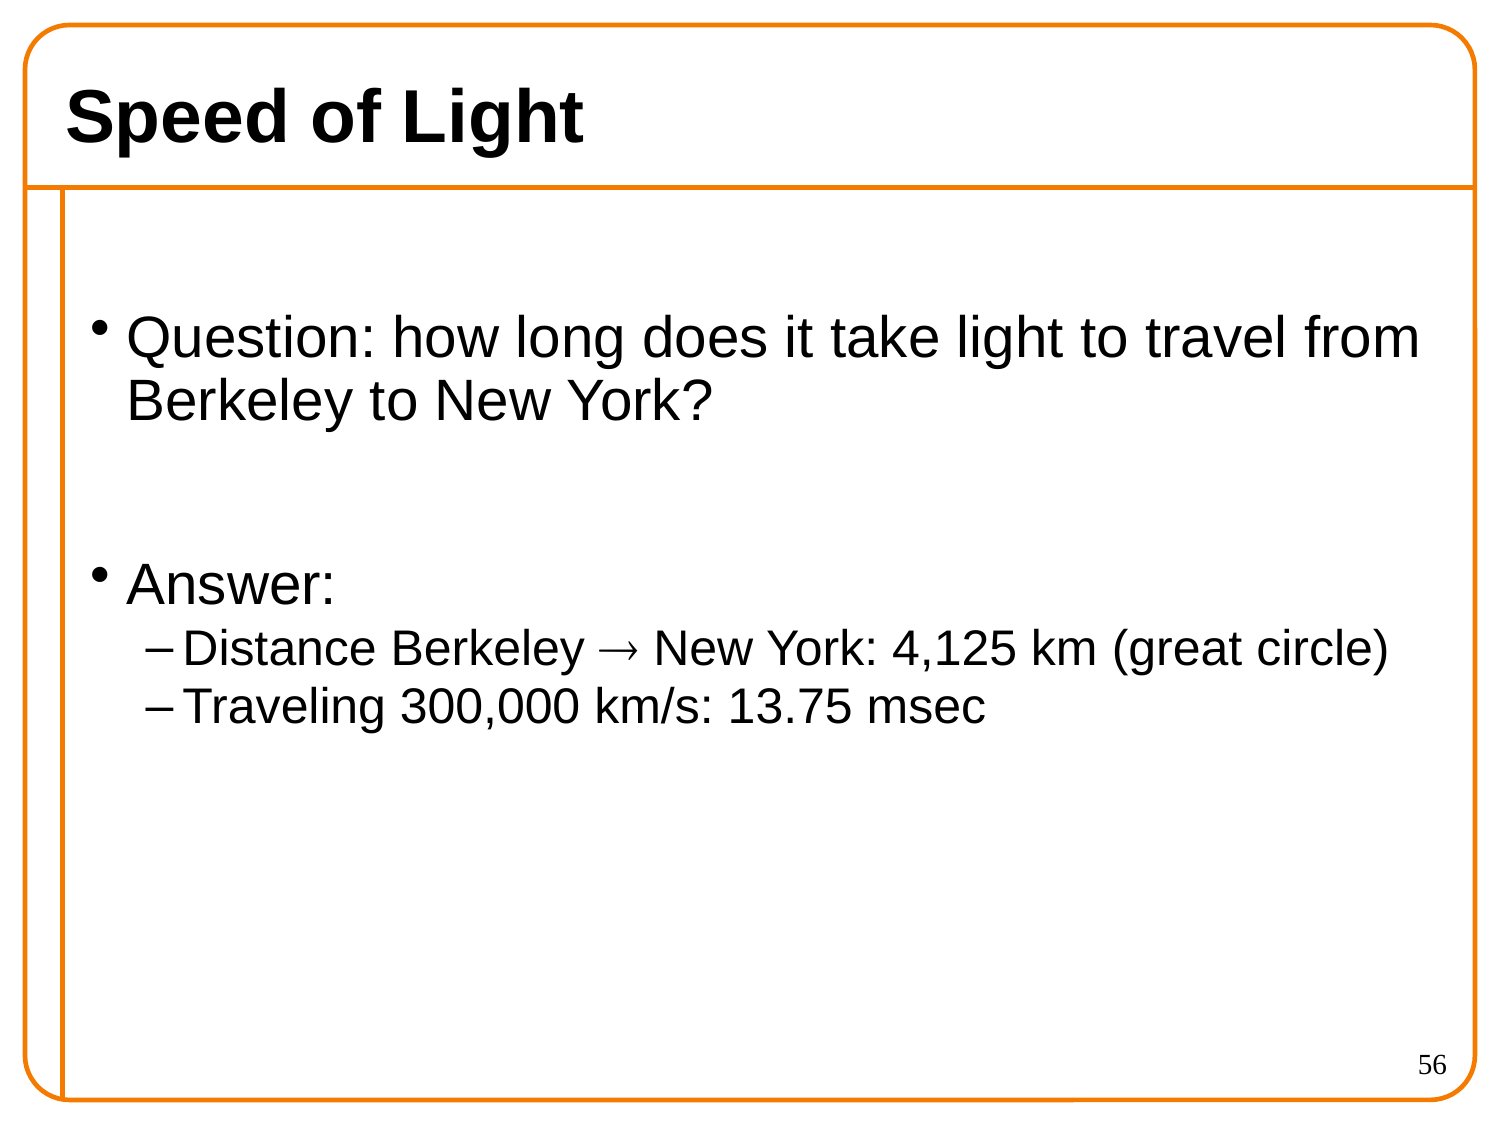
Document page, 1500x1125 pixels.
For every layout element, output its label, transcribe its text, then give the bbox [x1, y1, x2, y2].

title Speed of Light [50, 62, 1475, 175]
list Question: how long does it take light to travel from Berkeley to New York? Answer: Distance Berkeley  New York: 4,125 km (great circle) Traveling 300,000 km/s: 13.75 msec [75, 200, 1463, 1100]
